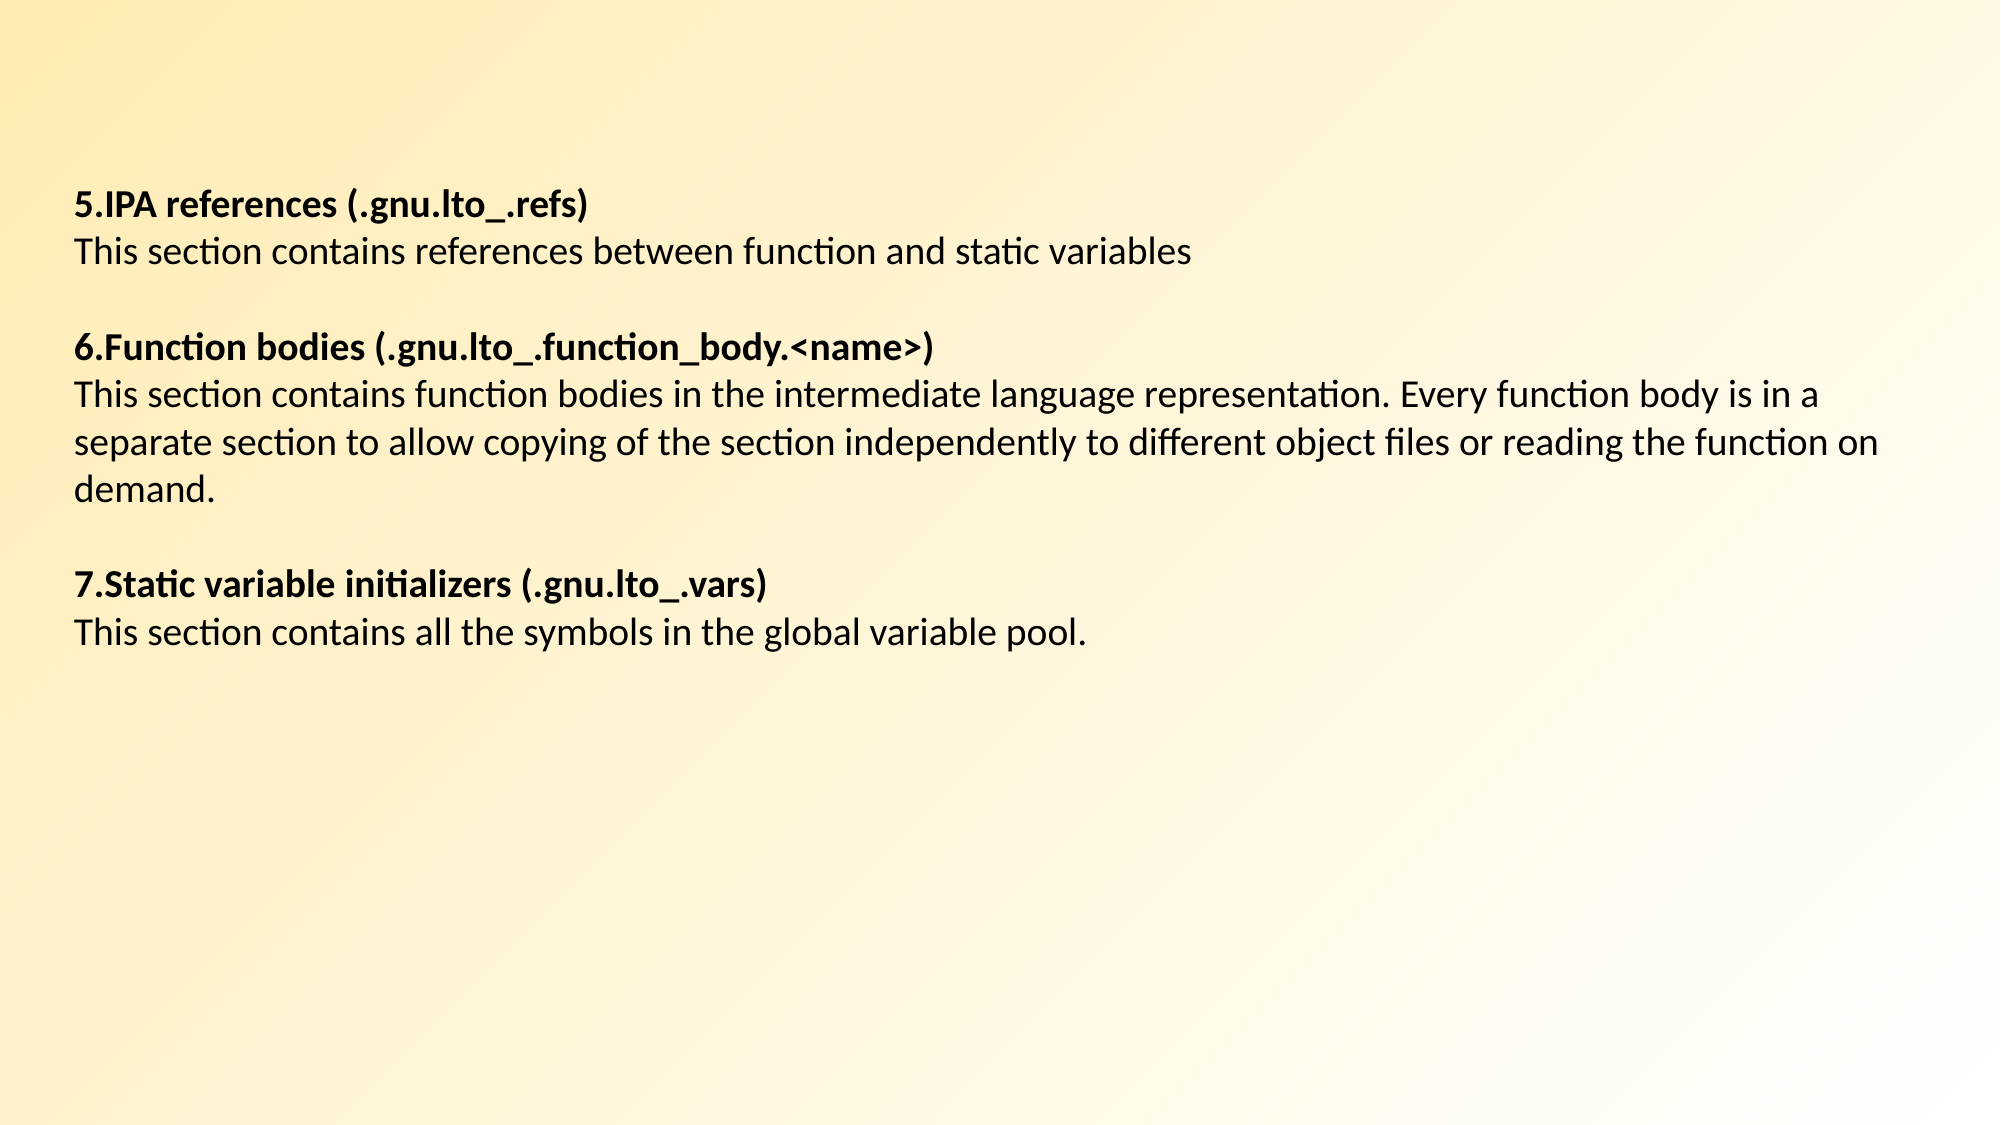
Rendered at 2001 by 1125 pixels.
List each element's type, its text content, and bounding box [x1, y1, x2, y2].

text_box 5.IPA references (.gnu.lto_.refs) This section contains references between function and static variables 6.Function bodies (.gnu.lto_.function_body.<name>) This section contains function bodies in the intermediate language representation. Every function body is in a separate section to allow copying of the section independently to different object files or reading the function on demand. 7.Static variable initializers (.gnu.lto_.vars) This section contains all the symbols in the global variable pool. [59, 123, 1907, 708]
list [57, 75, 1941, 1082]
